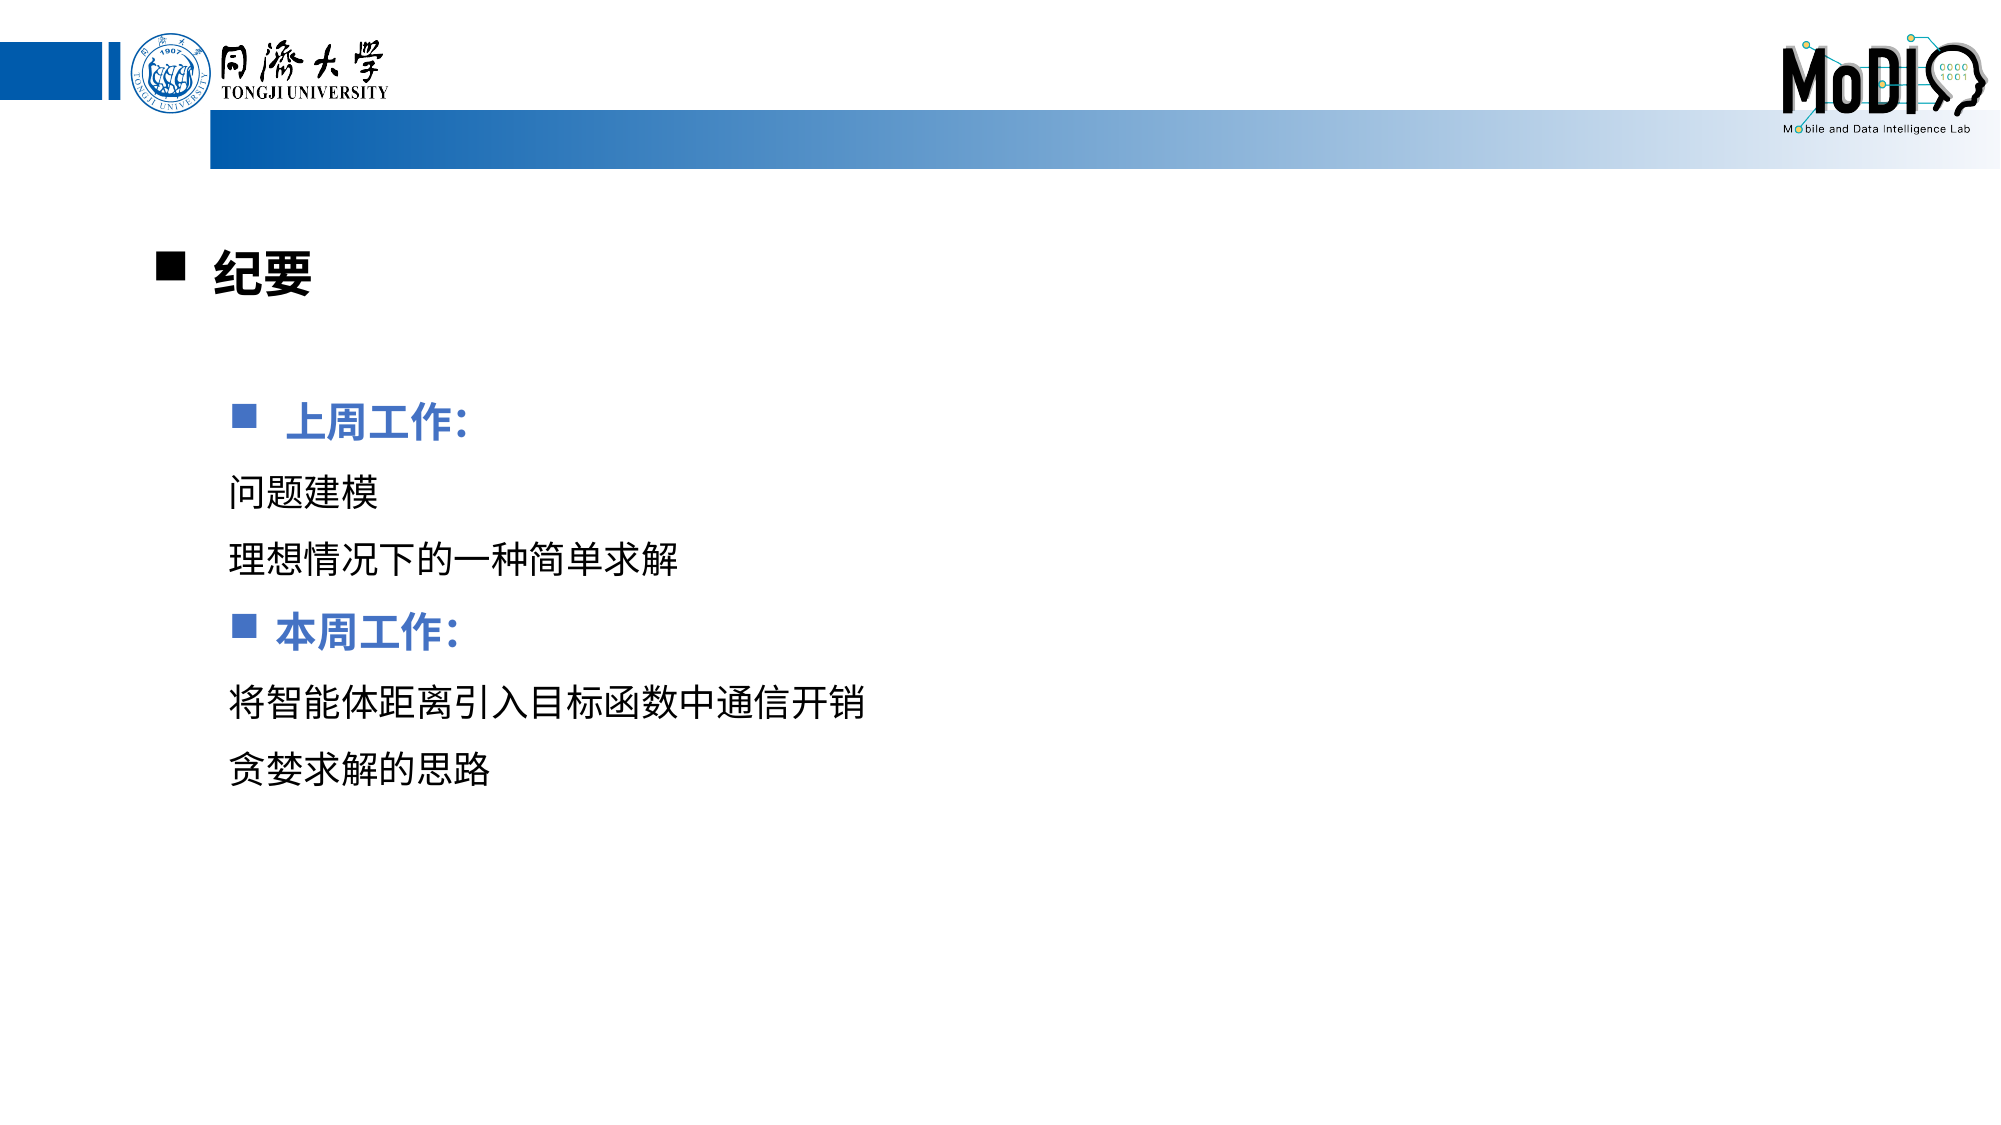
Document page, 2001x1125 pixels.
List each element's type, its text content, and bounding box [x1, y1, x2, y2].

picture [1749, 0, 2001, 225]
list 纪要 [137, 205, 1448, 1044]
picture [130, 33, 211, 114]
text_box 上周工作： 问题建模 理想情况下的一种简单求解 本周工作： 将智能体距离引入目标函数中通信开销 贪婪求解的思路 [214, 363, 1734, 799]
